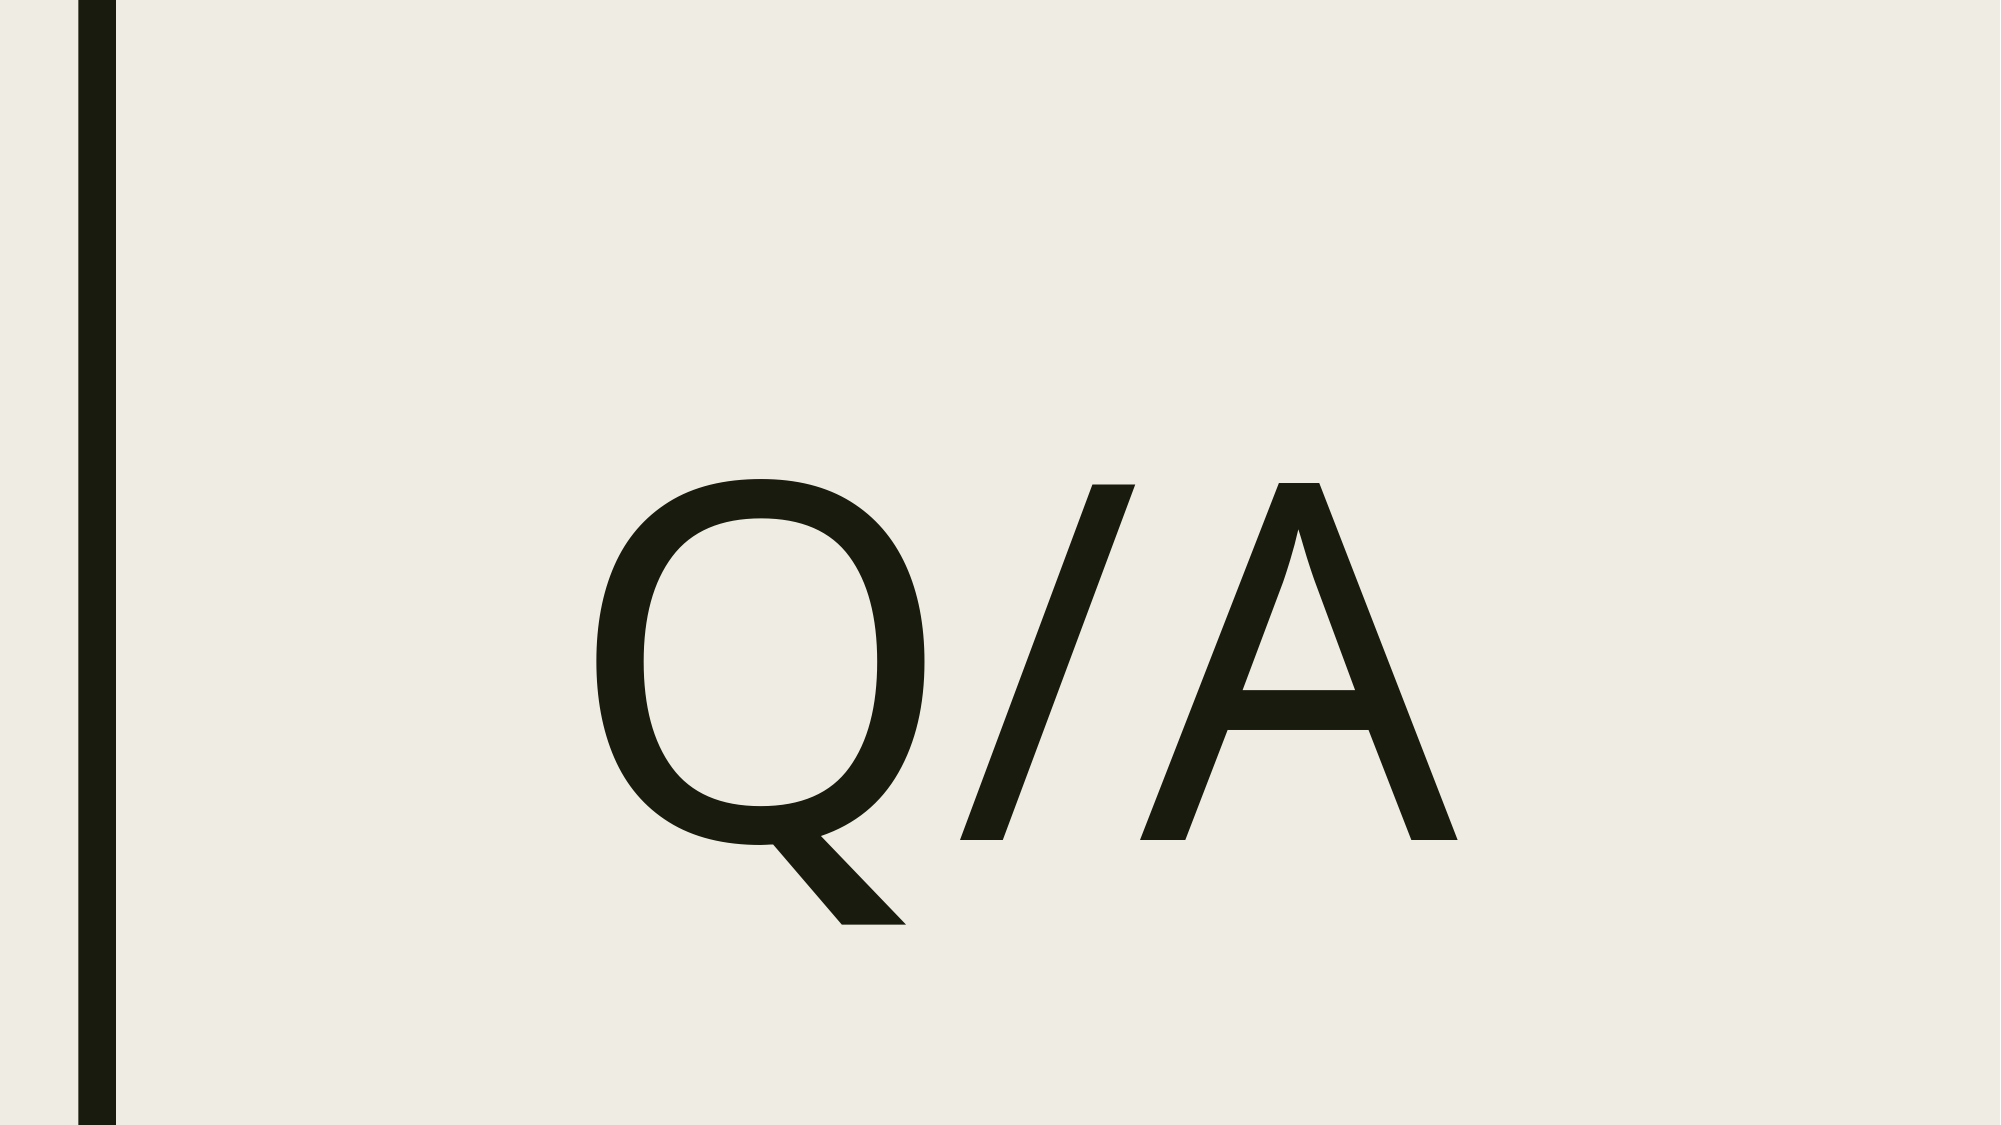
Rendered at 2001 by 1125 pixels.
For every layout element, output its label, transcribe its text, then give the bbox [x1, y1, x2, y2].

list Q/A [225, 35, 1800, 1081]
